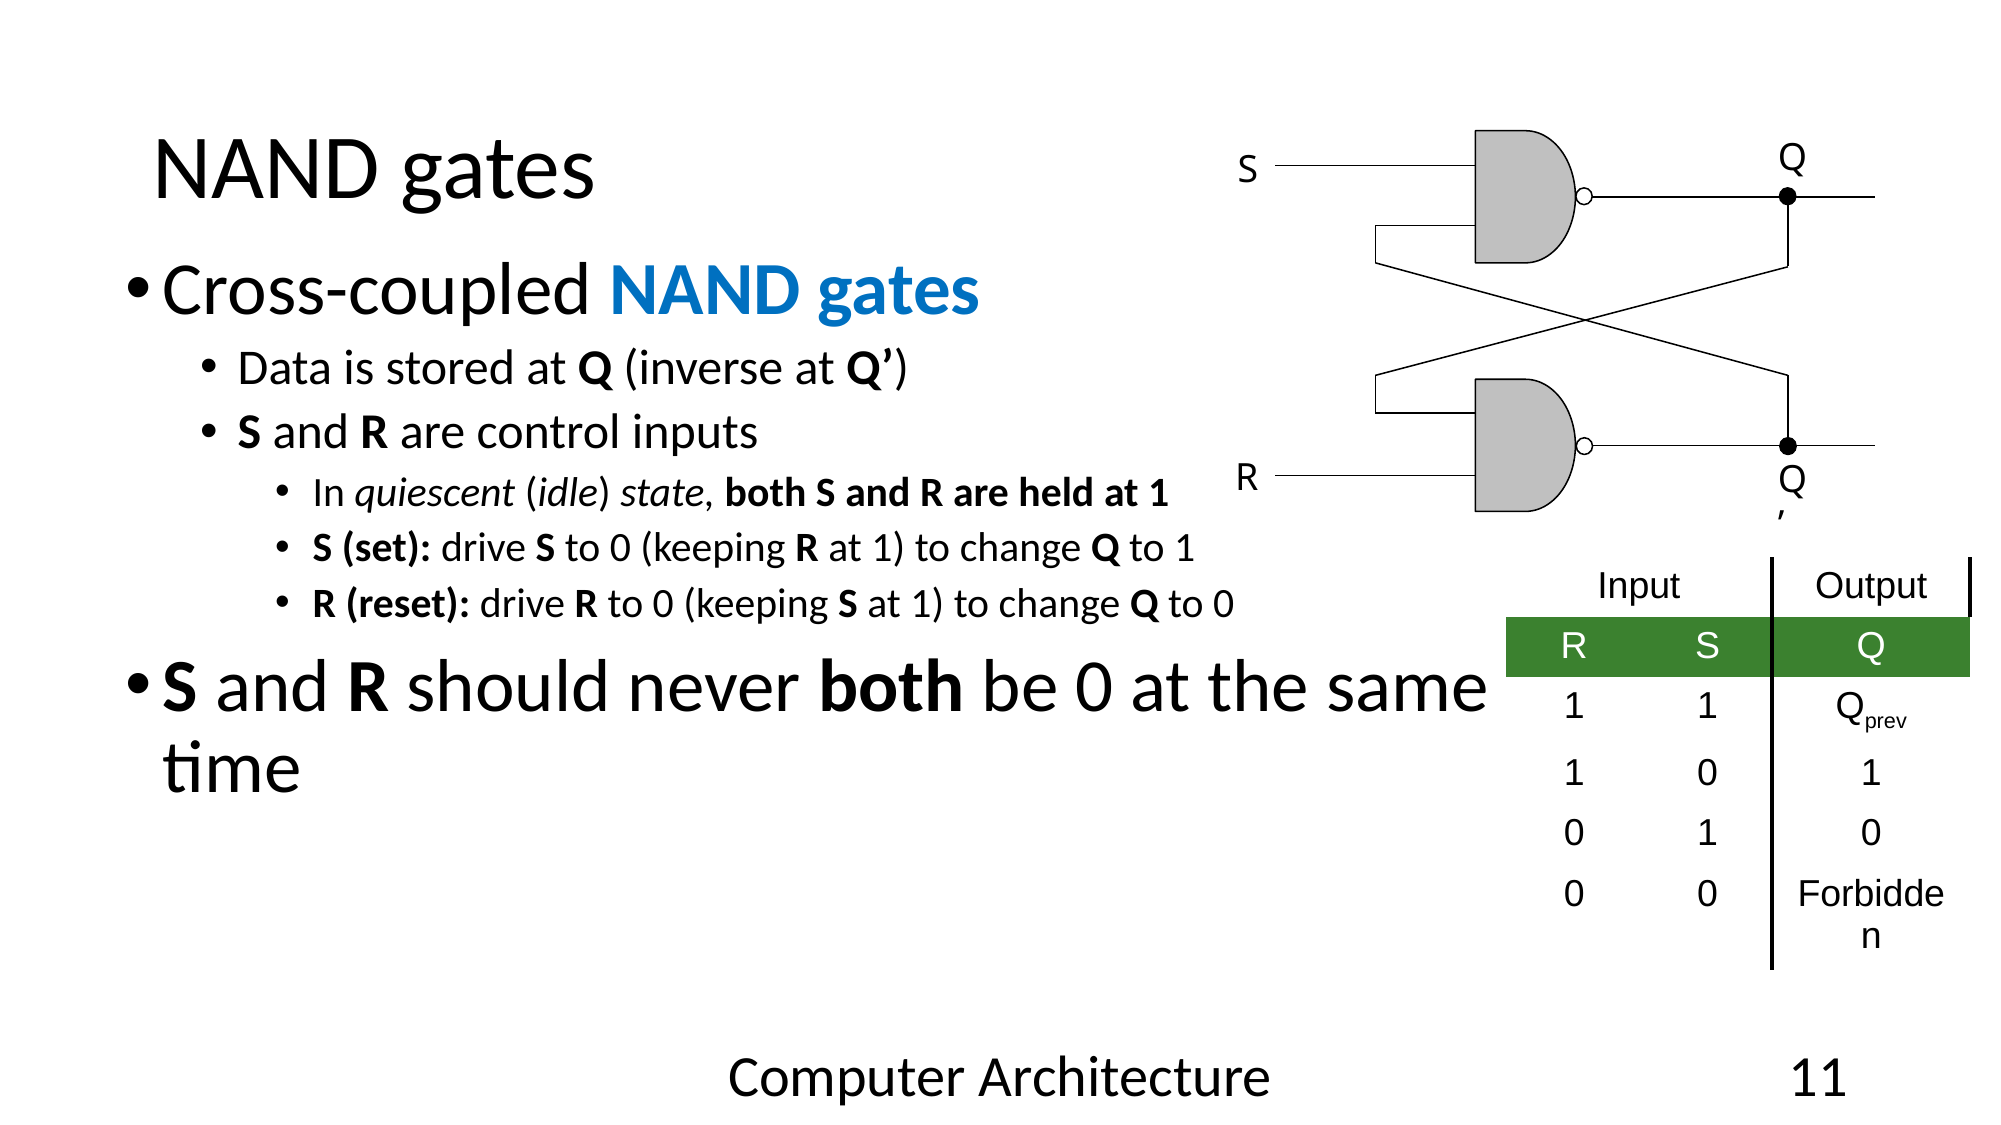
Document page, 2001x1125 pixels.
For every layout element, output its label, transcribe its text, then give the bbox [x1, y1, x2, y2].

table_cell R [1506, 617, 1643, 677]
table_cell 0 [1774, 804, 1970, 865]
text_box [1219, 125, 1876, 512]
table_cell 1 [1506, 744, 1643, 804]
title NAND gates [137, 59, 1863, 242]
table_cell 0 [1506, 865, 1643, 970]
footer Computer Architecture [662, 1095, 1338, 1103]
table_cell 1 [1643, 804, 1770, 865]
table_cell 1 [1506, 677, 1643, 744]
table_cell 1 [1643, 677, 1770, 744]
table_cell Q [1774, 617, 1970, 677]
slide_number 11 [1412, 1042, 1863, 1103]
table_cell 1 [1774, 744, 1970, 804]
table_cell 0 [1506, 804, 1643, 865]
table_cell S [1643, 617, 1770, 677]
table_header Input [1506, 557, 1770, 617]
table_cell Qprev [1774, 677, 1970, 744]
table_header Output [1774, 557, 1968, 617]
table_cell 0 [1643, 744, 1770, 804]
table_cell Forbidden [1774, 865, 1970, 970]
list Cross-coupled NAND gates Data is stored at Q (inverse at Q’) S and R are control inputs In quiescent (idle) state, both S and R are held at 1 S (set): drive S to 0 (keeping R at 1) to change Q to 1 R (reset): drive R to 0 (keeping S at 1) to change Q to 0 S and R should never both be 0 at the same time [110, 242, 1548, 1095]
table_cell 0 [1643, 865, 1770, 970]
